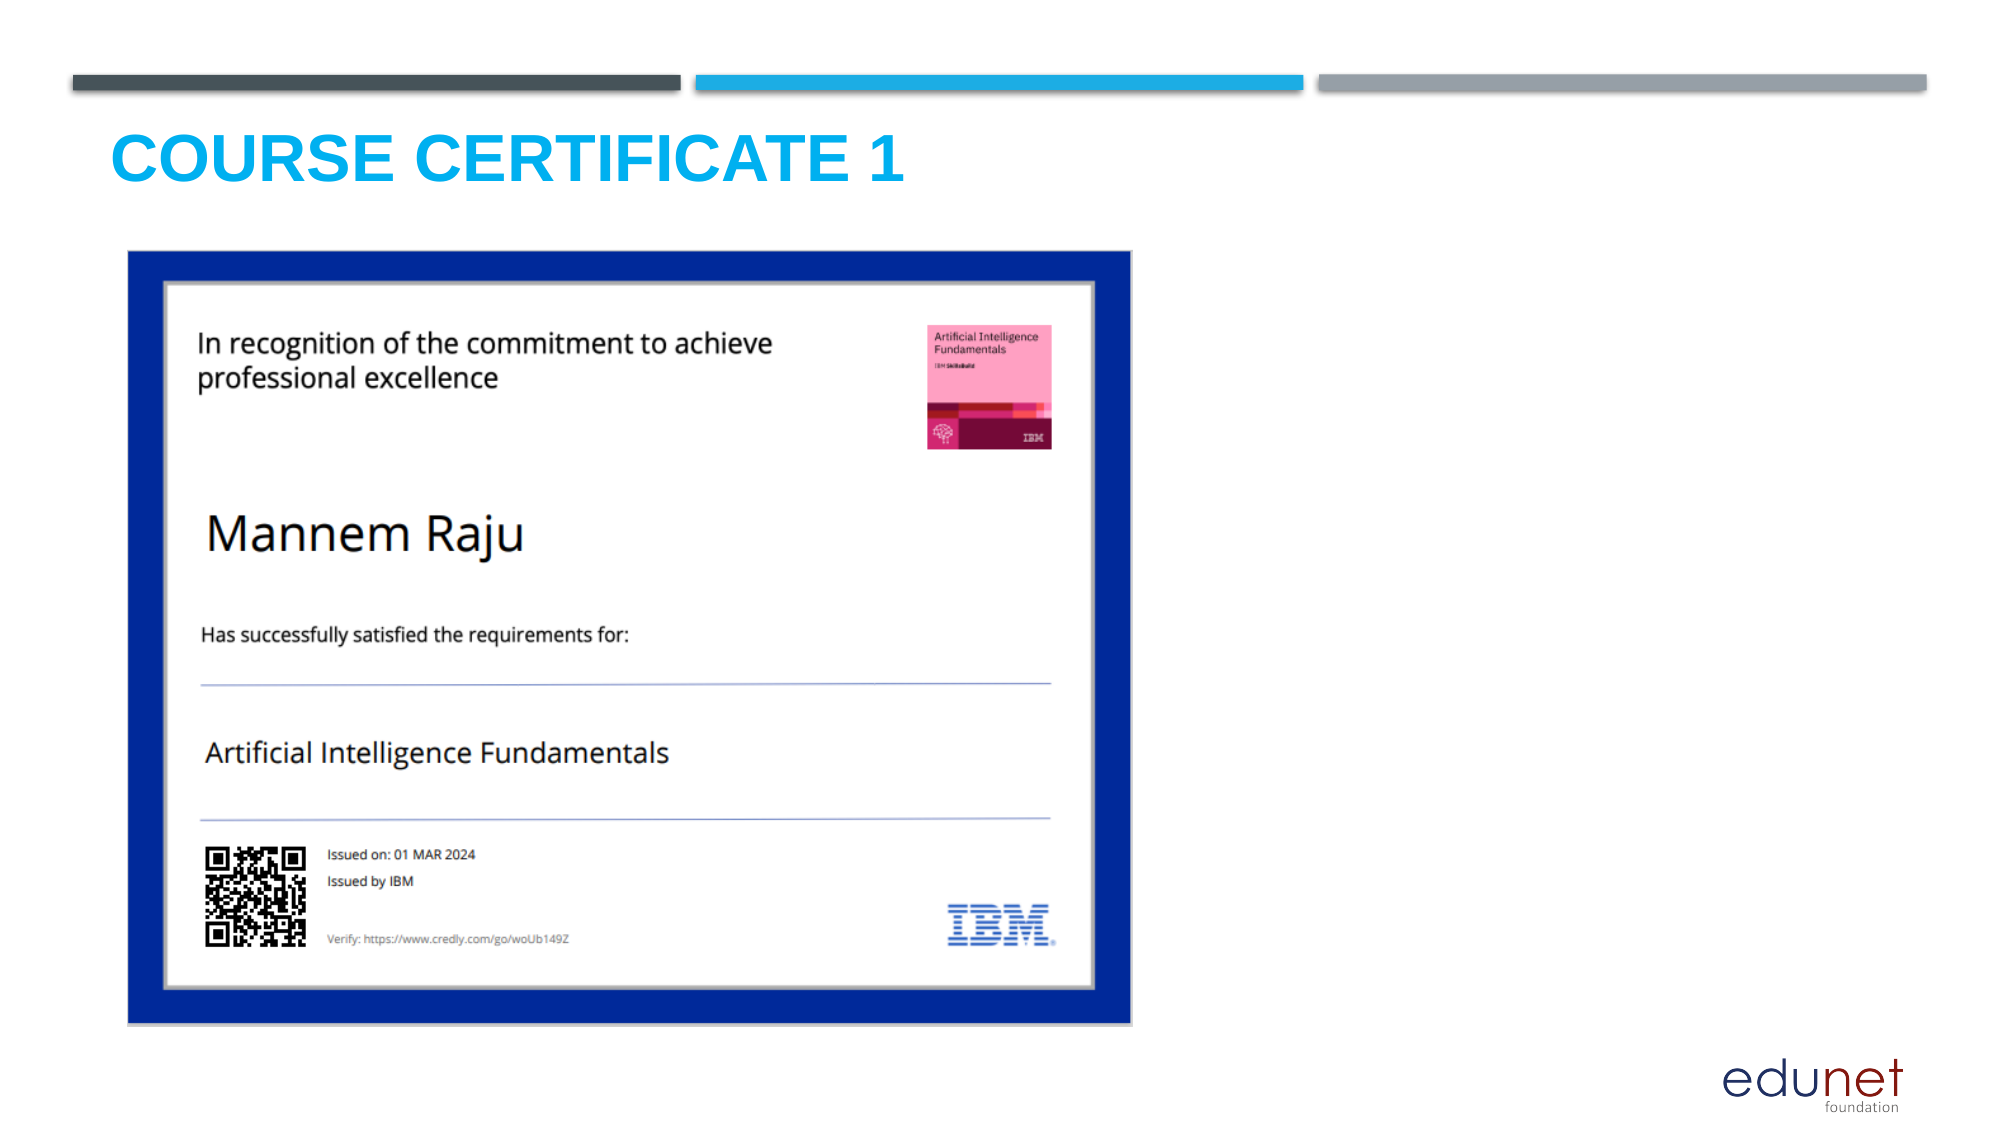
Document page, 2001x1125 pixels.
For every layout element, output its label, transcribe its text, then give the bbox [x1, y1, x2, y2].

picture [126, 249, 1133, 1028]
title course certificate 1 [95, 115, 1905, 203]
picture [1719, 1056, 1905, 1116]
